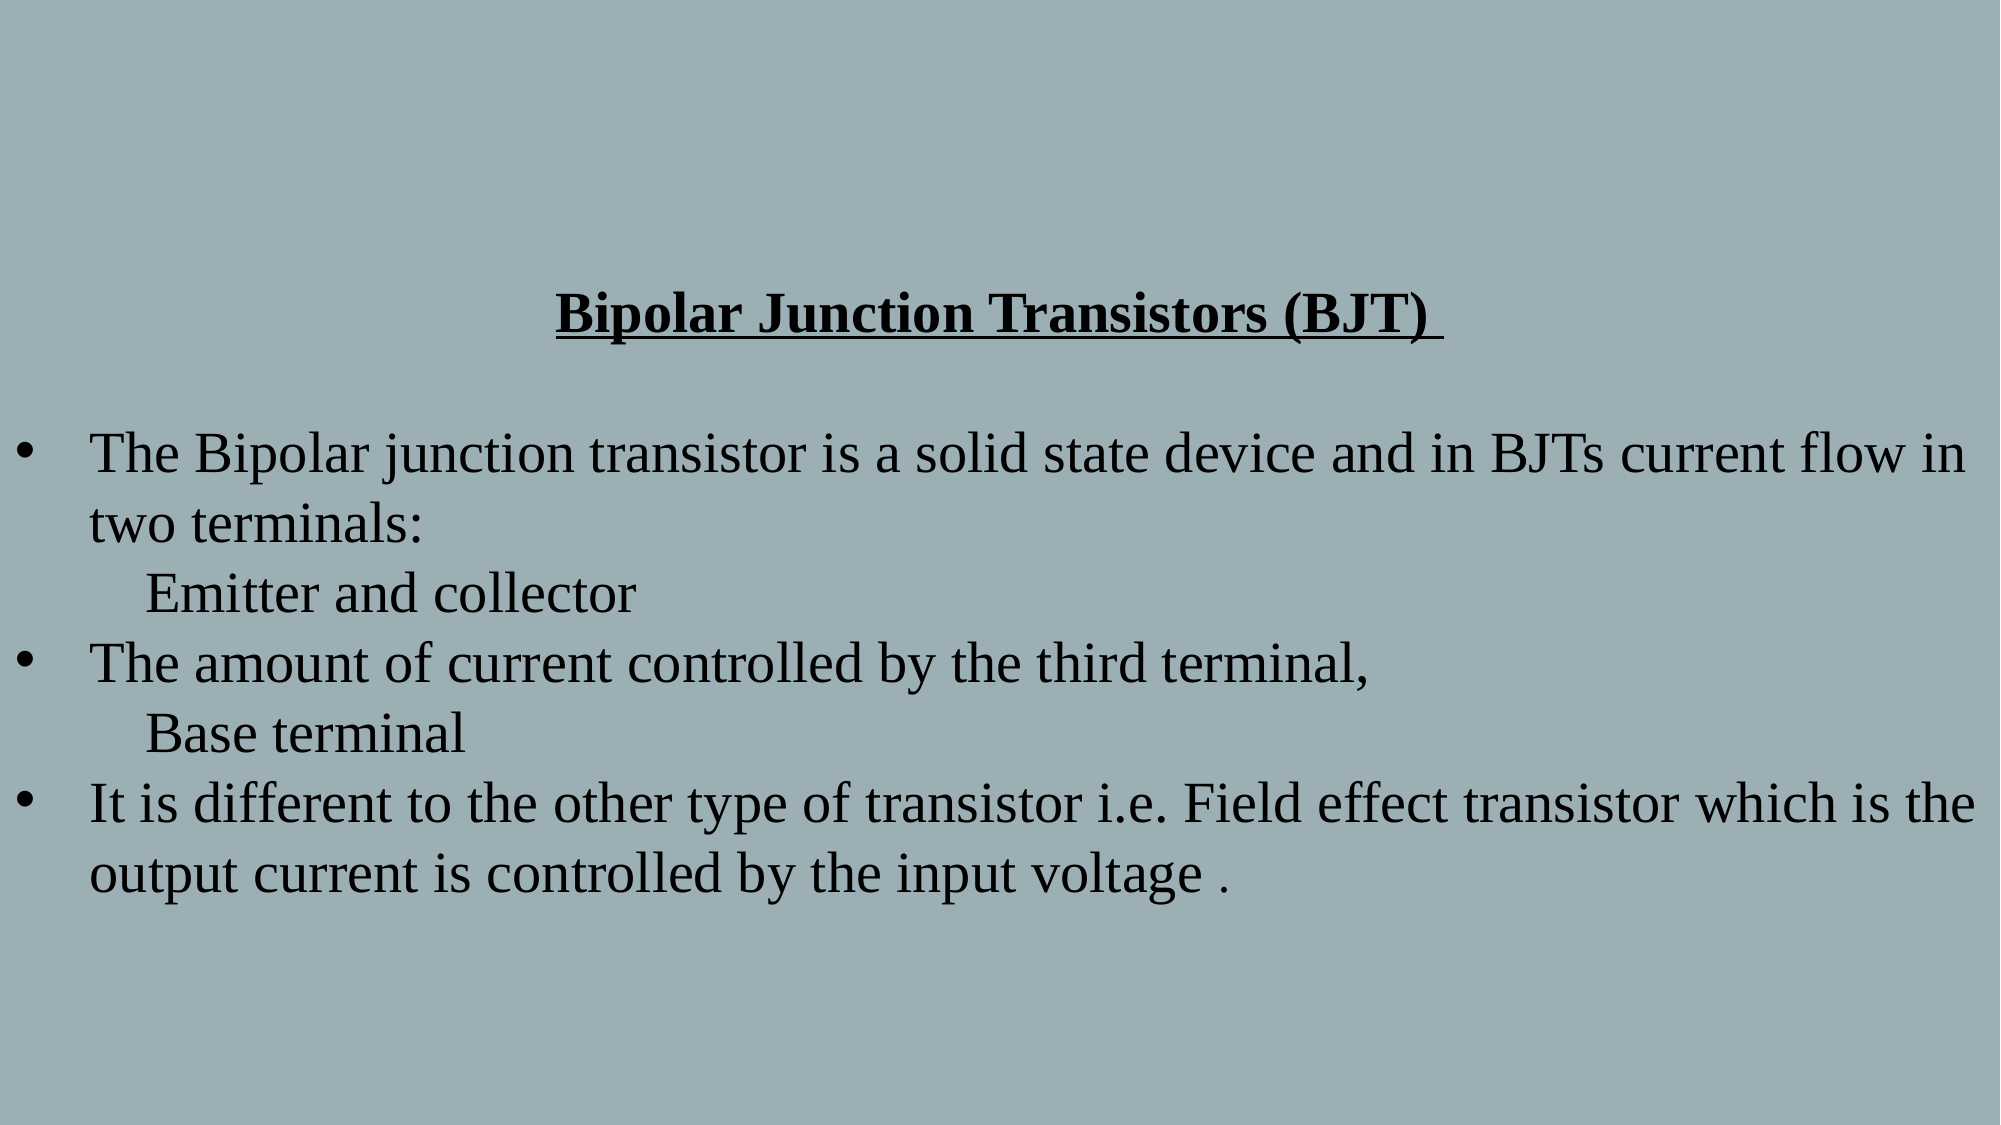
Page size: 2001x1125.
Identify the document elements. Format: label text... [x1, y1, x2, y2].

text_box Bipolar Junction Transistors (BJT) The Bipolar junction transistor is a solid state device and in BJTs current flow in two terminals: Emitter and collector The amount of current controlled by the third terminal, Base terminal It is different to the other type of transistor i.e. Field effect transistor which is the output current is controlled by the input voltage . [0, 266, 2000, 912]
